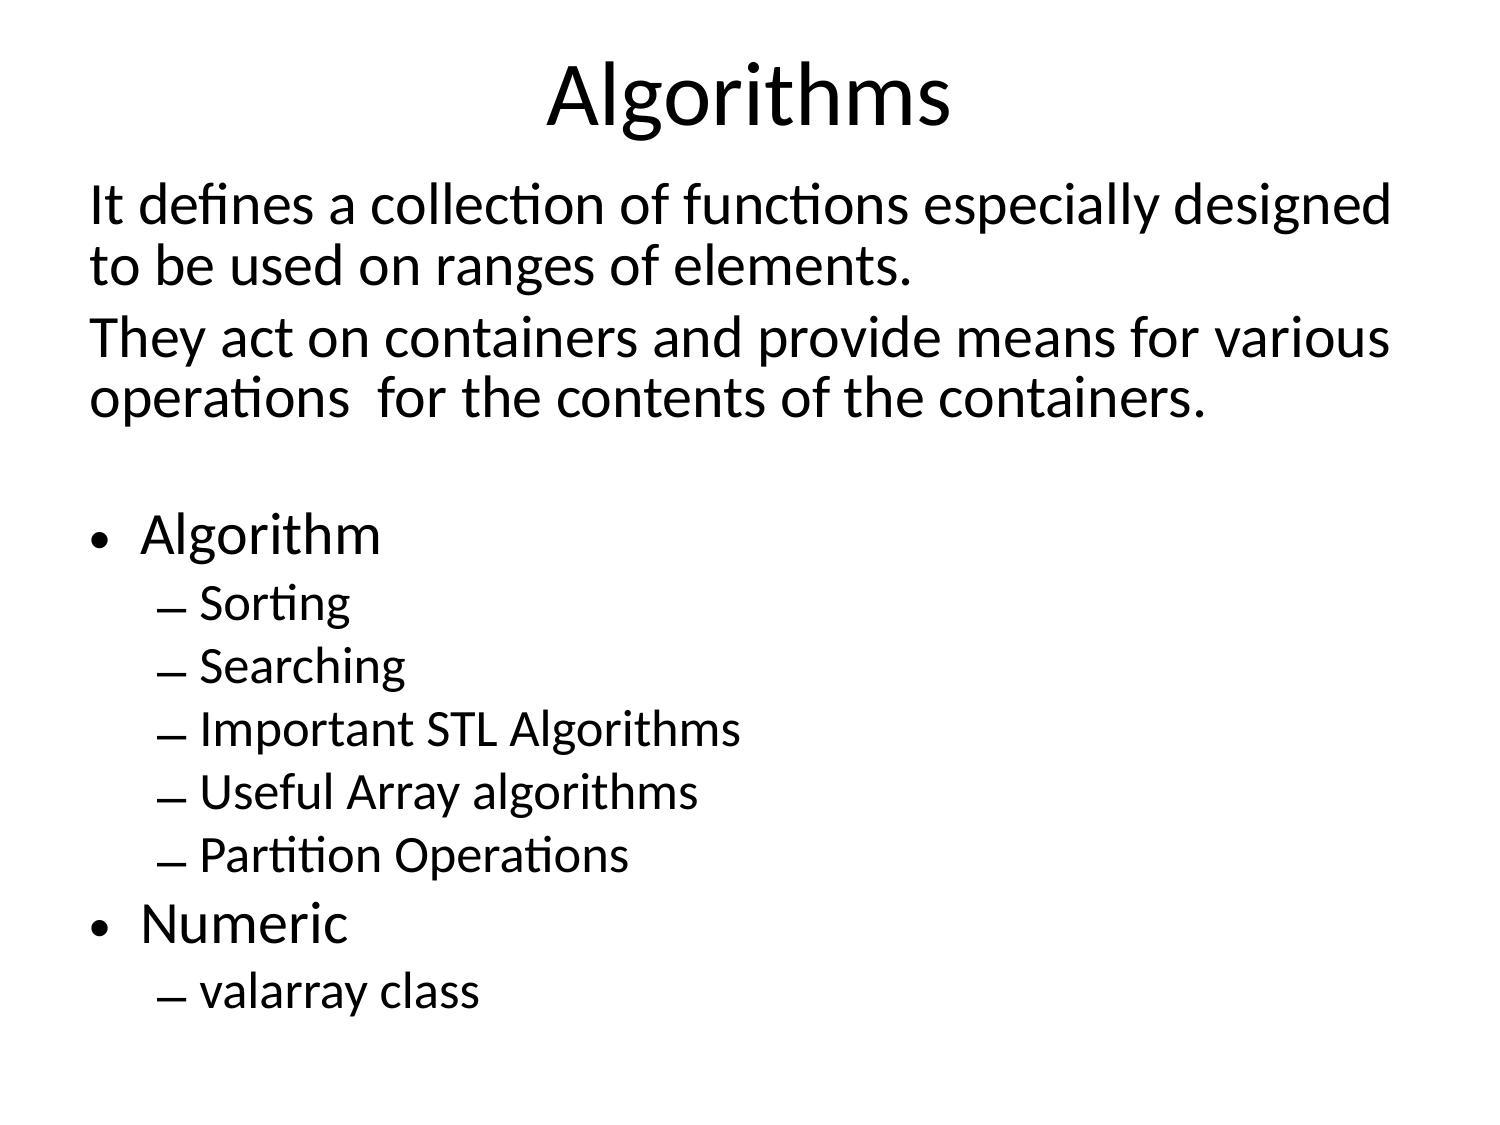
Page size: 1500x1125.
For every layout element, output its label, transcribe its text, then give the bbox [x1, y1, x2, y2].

text_box It defines a collection of functions especially designed to be used on ranges of elements. They act on containers and provide means for various operations for the contents of the containers. Algorithm Sorting Searching Important STL Algorithms Useful Array algorithms Partition Operations Numeric valarray class [75, 172, 1425, 1071]
text_box Algorithms [75, 45, 1425, 161]
